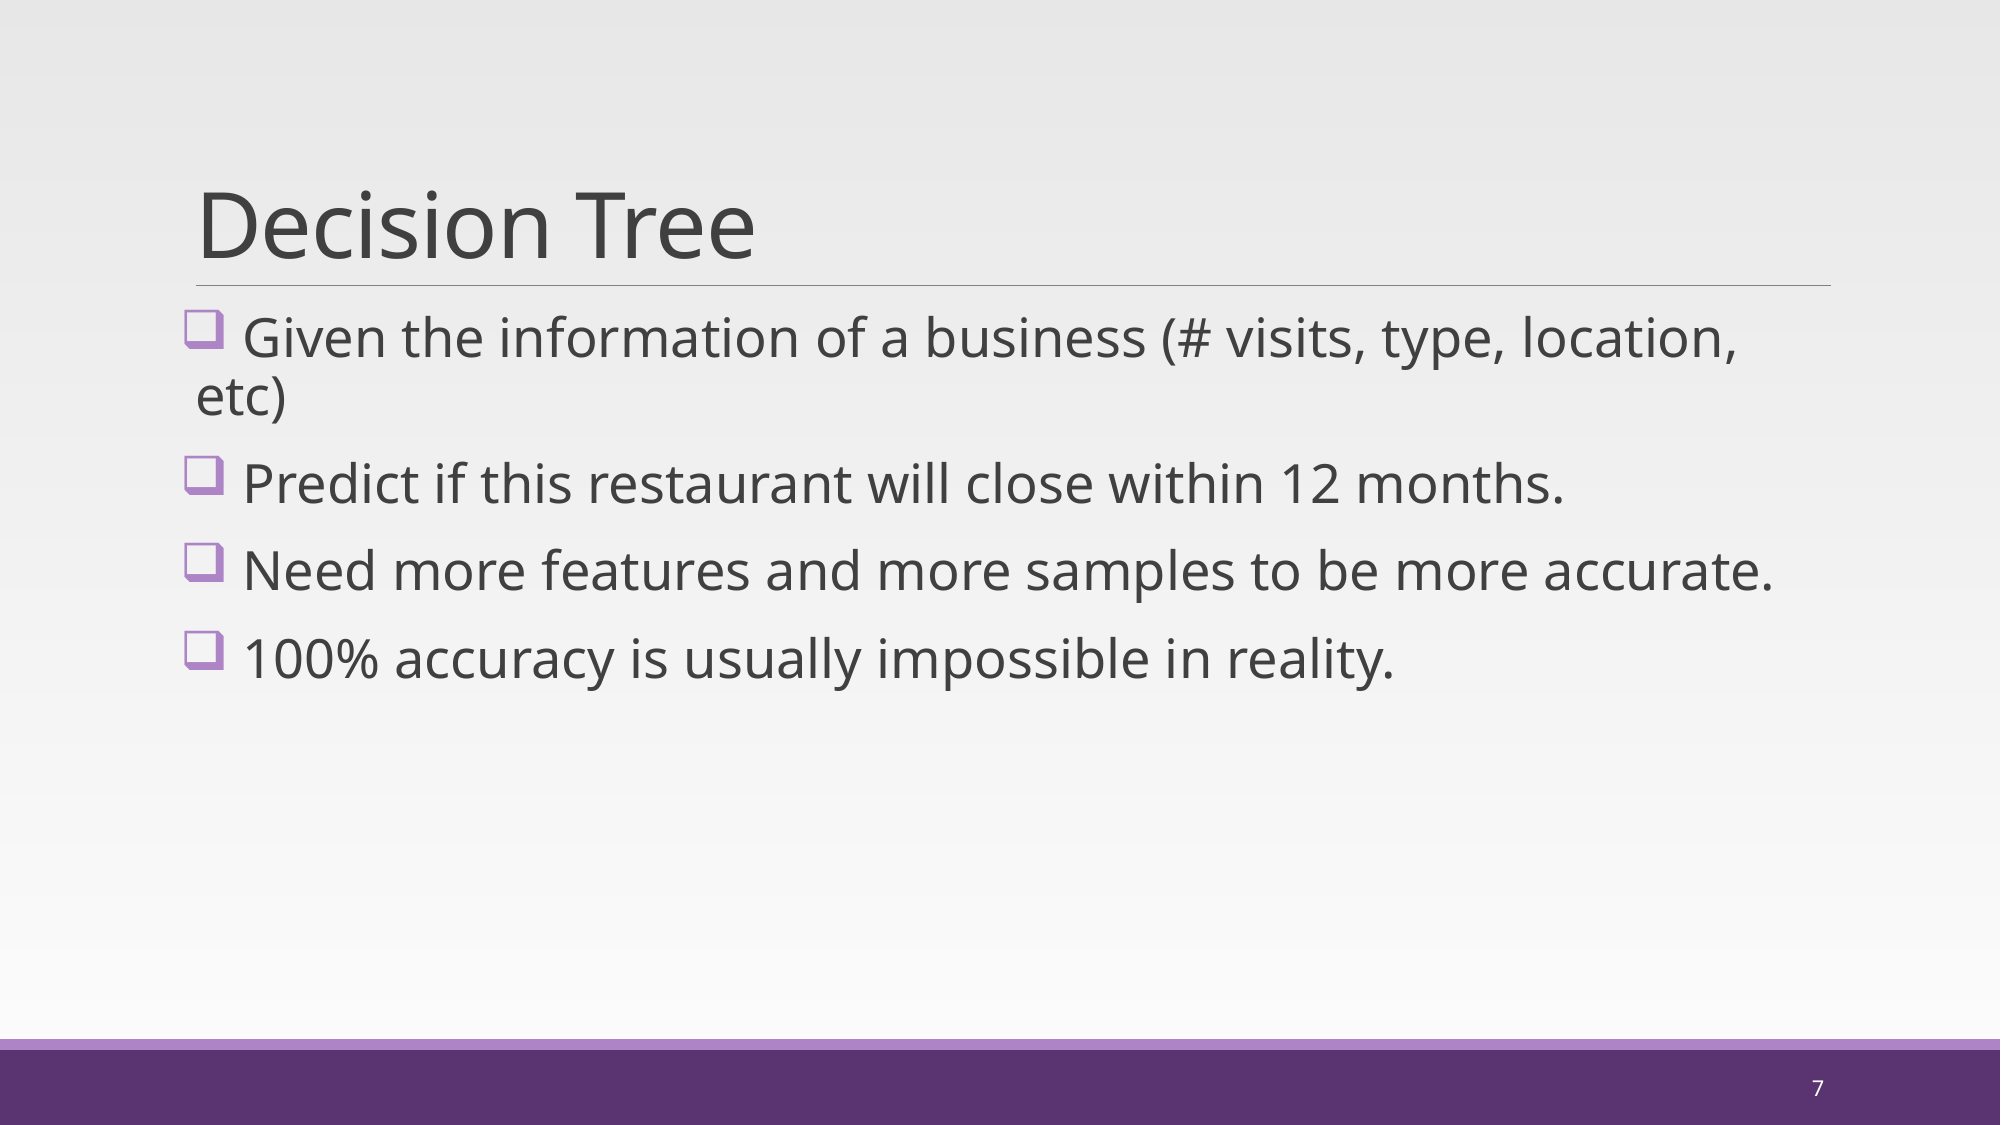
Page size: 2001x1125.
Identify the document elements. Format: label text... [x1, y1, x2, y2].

slide_number 7 [1624, 1059, 1840, 1120]
title Decision Tree [180, 47, 1830, 285]
list Given the information of a business (# visits, type, location, etc) Predict if this restaurant will close within 12 months. Need more features and more samples to be more accurate. 100% accuracy is usually impossible in reality. [180, 302, 1830, 963]
